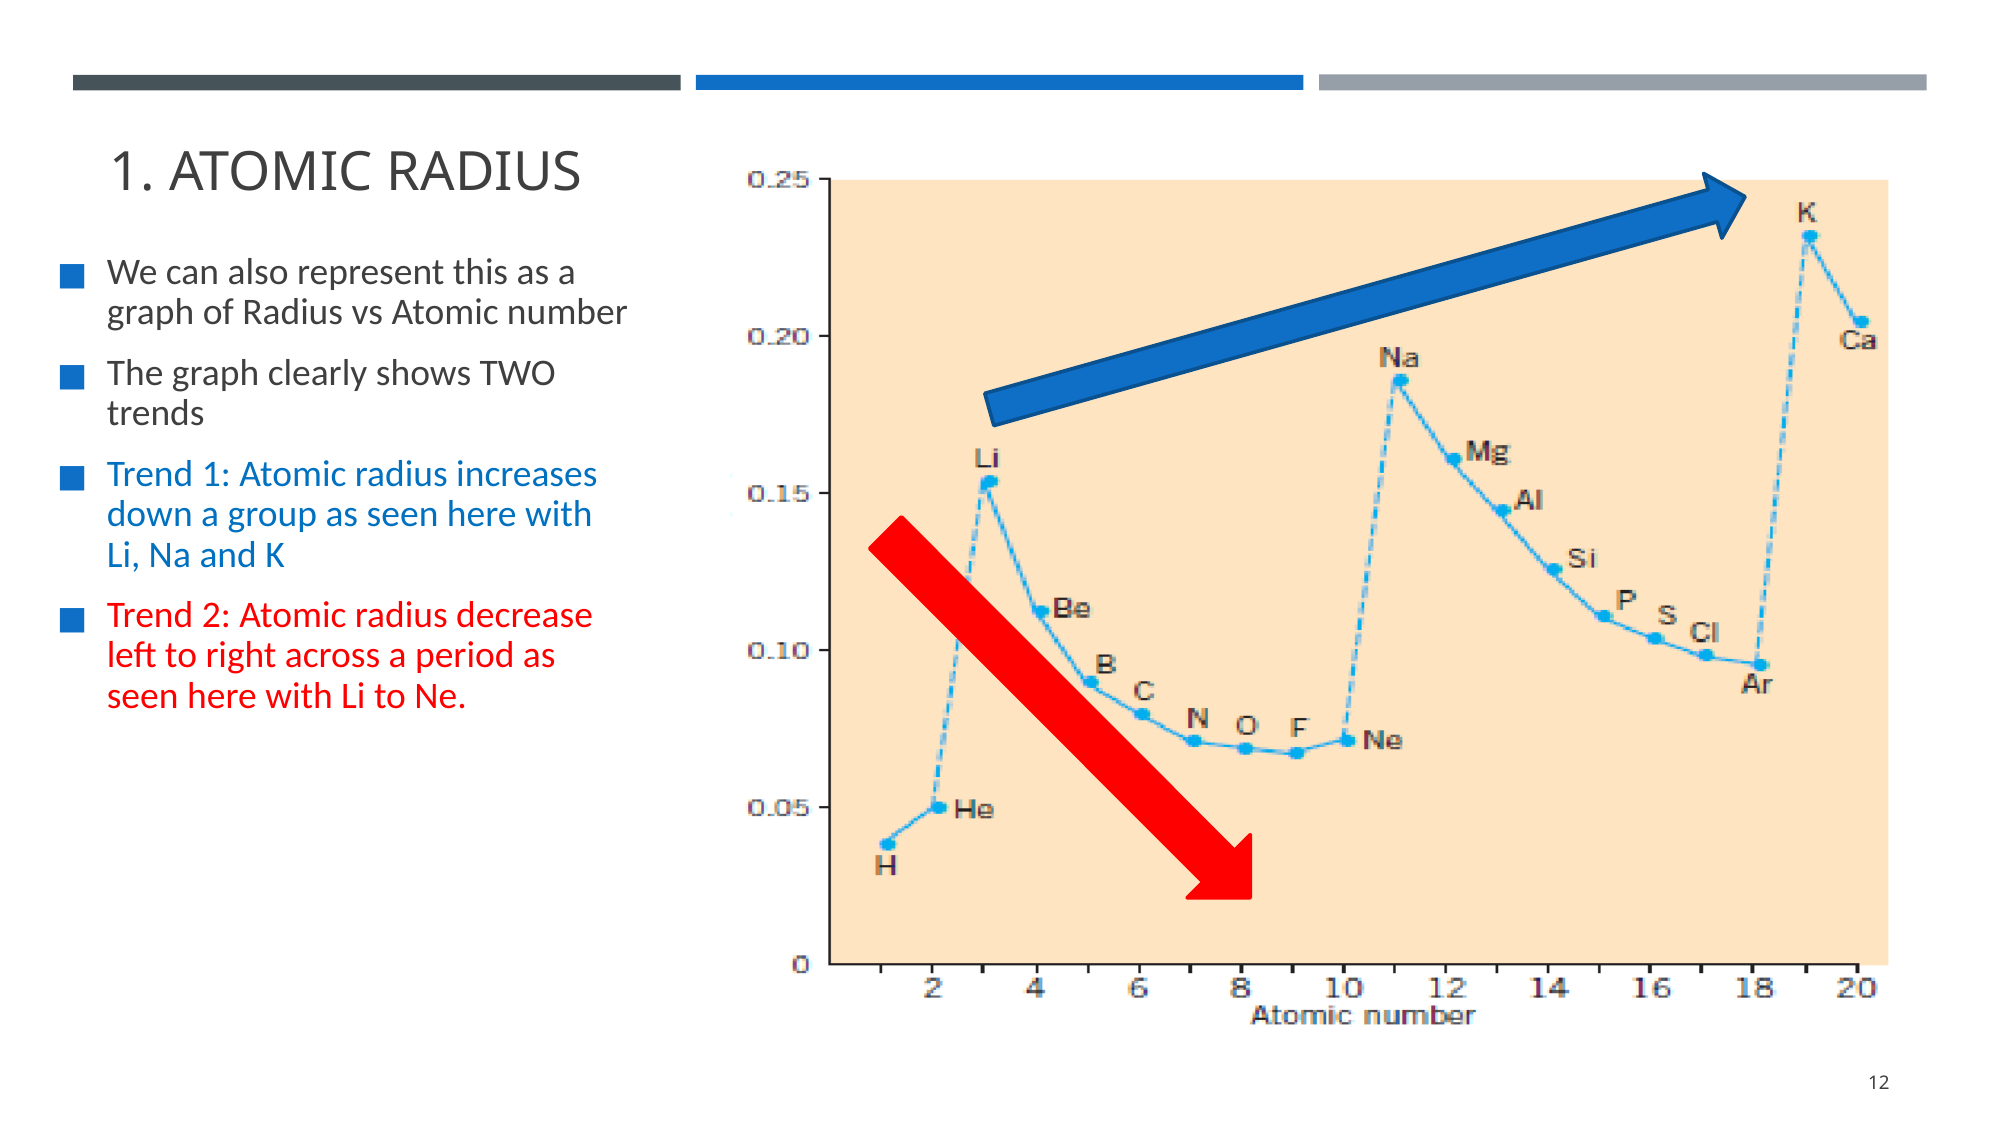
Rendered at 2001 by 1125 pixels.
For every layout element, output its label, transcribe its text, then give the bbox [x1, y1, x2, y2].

text_box We can also represent this as a graph of Radius vs Atomic number The graph clearly shows TWO trends Trend 1: Atomic radius increases down a group as seen here with Li, Na and K Trend 2: Atomic radius decrease left to right across a period as seen here with Li to Ne. [41, 244, 647, 829]
title 1. ATOMIC RADIUS [94, 119, 1904, 209]
picture [729, 163, 1906, 1032]
slide_number ‹#› [1732, 1053, 1905, 1114]
